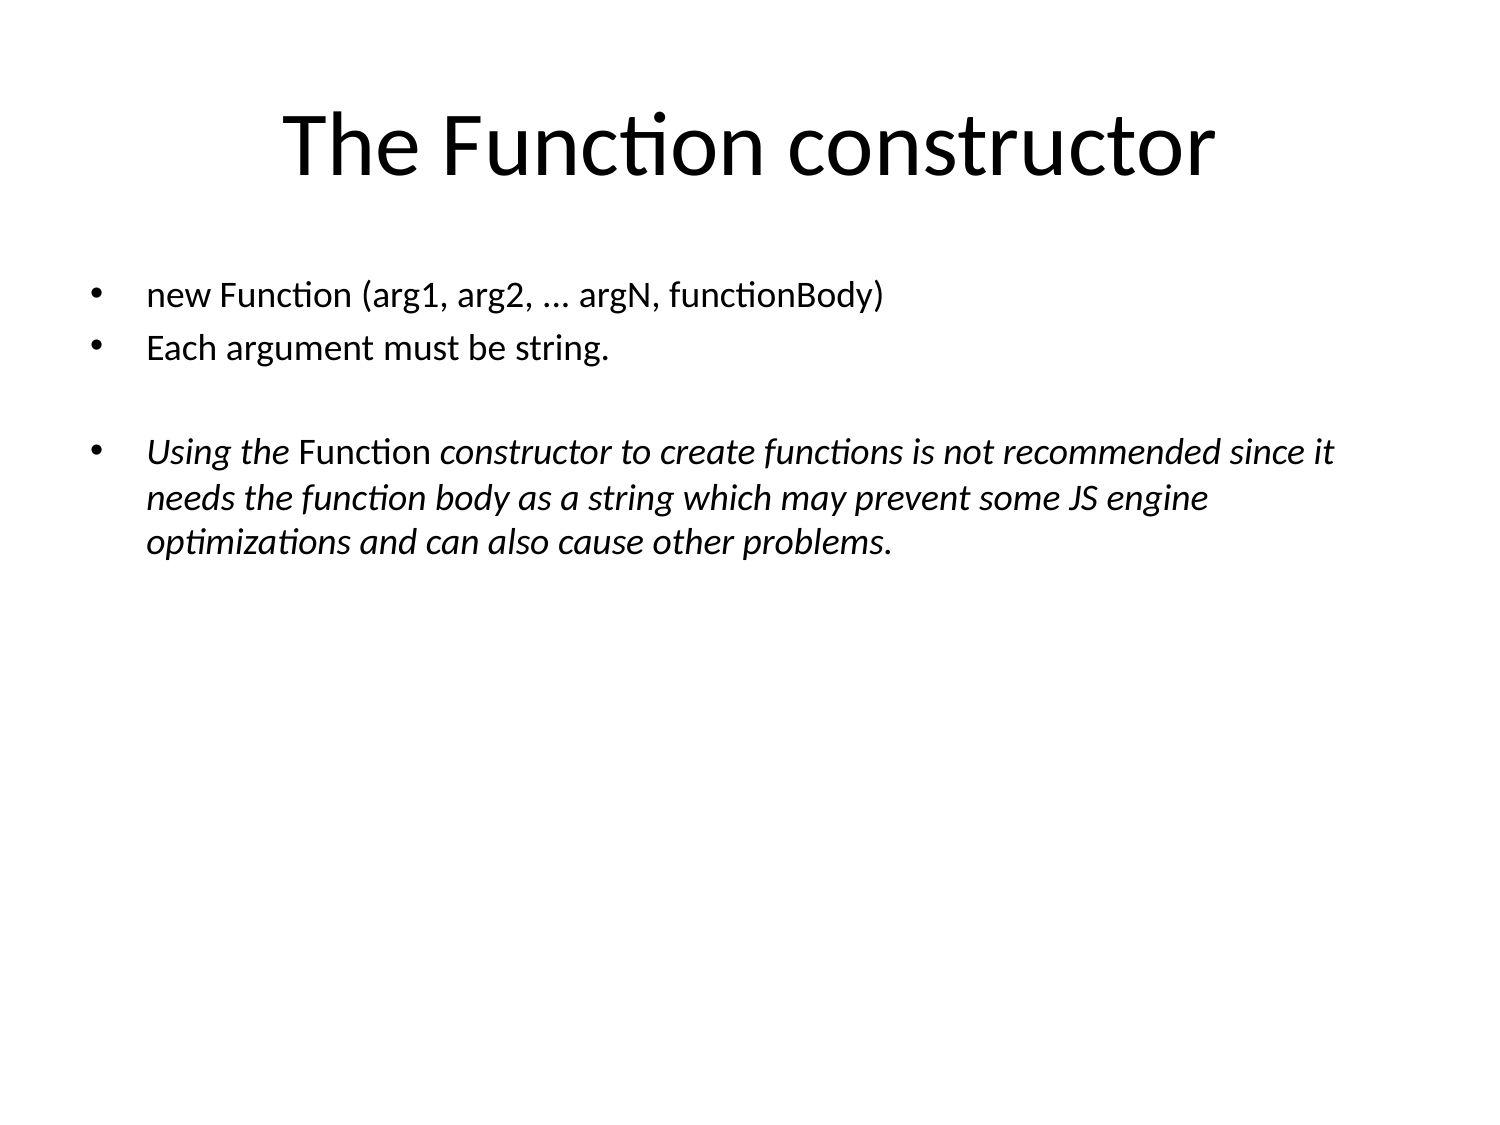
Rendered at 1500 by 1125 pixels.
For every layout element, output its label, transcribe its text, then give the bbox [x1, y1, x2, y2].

list new Function (arg1, arg2, ... argN, functionBody) Each argument must be string. Using the Function constructor to create functions is not recommended since it needs the function body as a string which may prevent some JS engine optimizations and can also cause other problems. [75, 262, 1425, 1005]
title The Function constructor [75, 45, 1425, 233]
